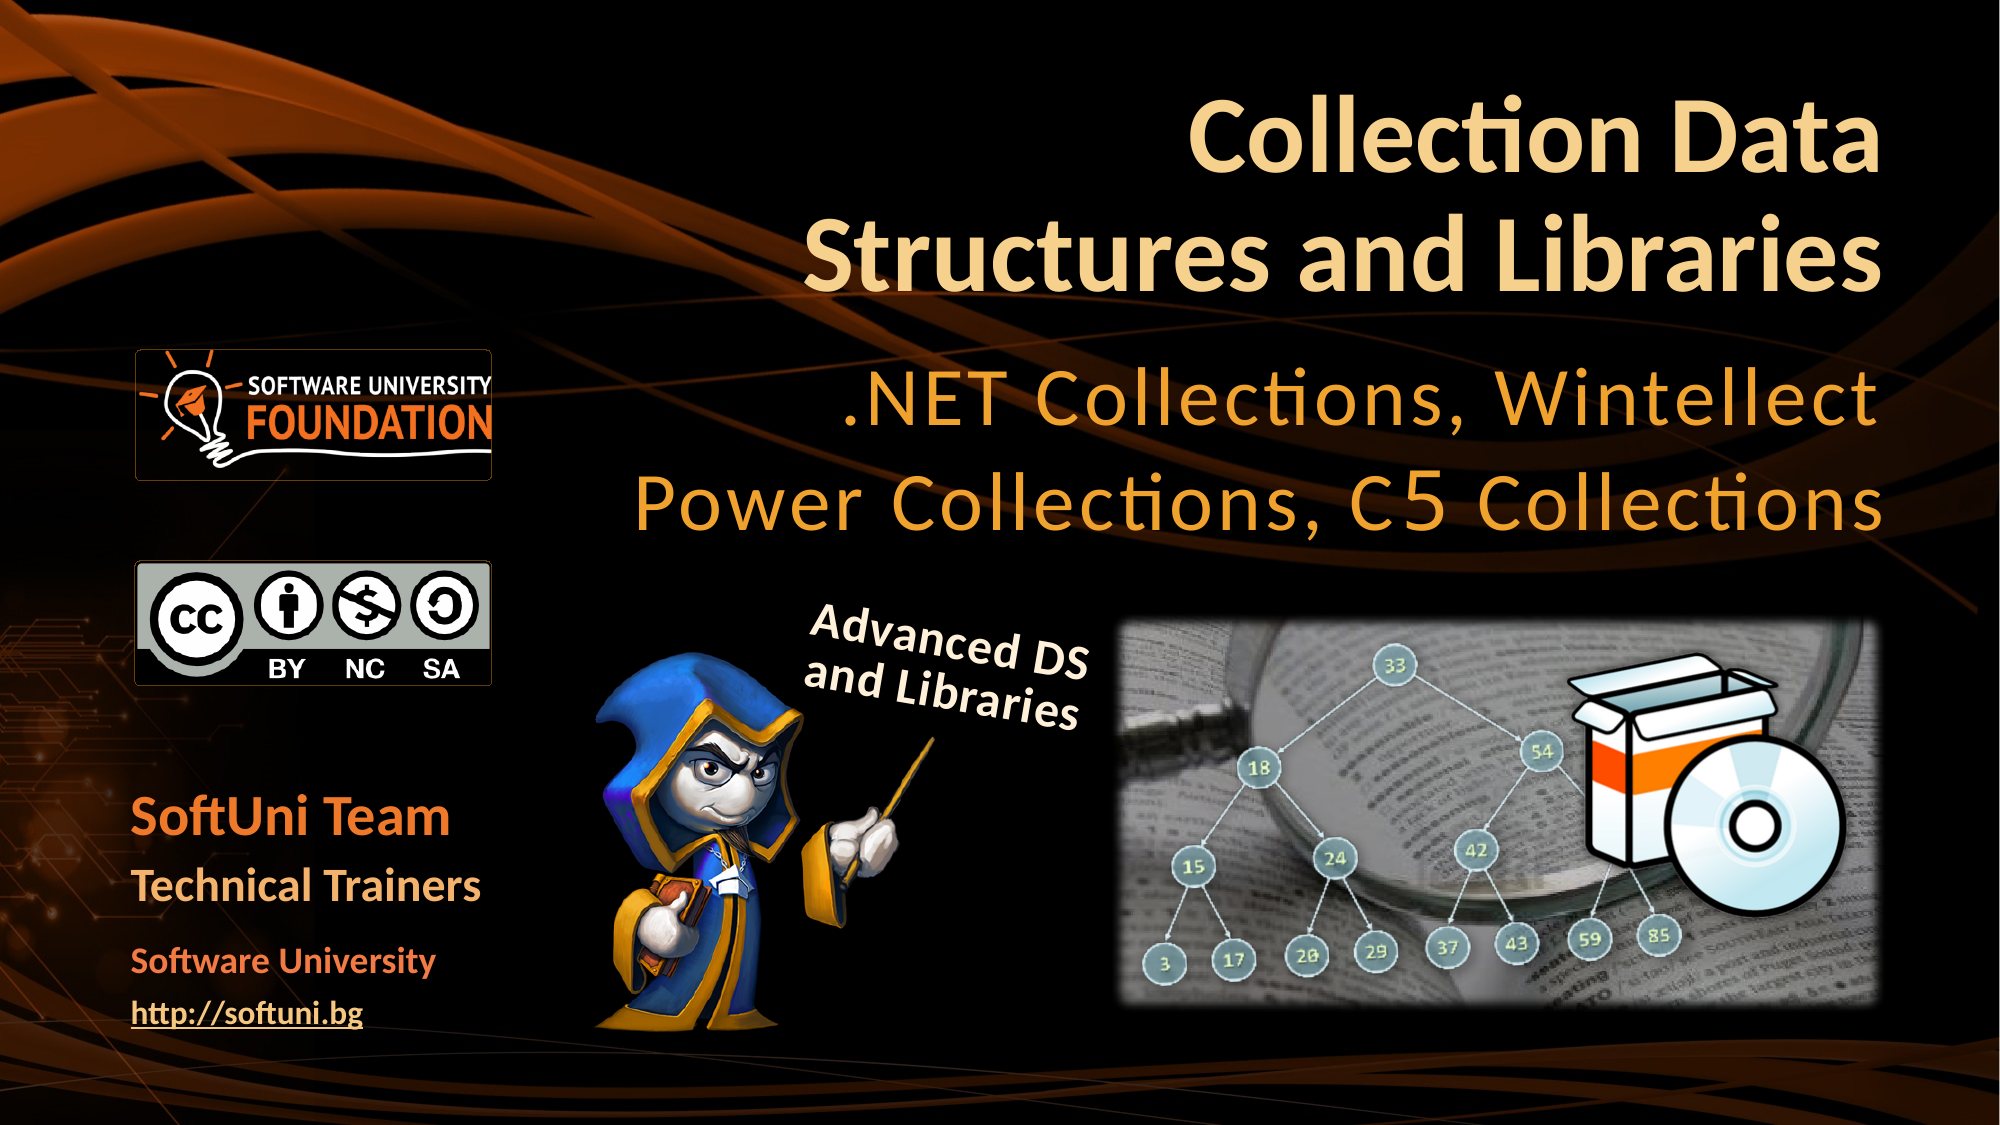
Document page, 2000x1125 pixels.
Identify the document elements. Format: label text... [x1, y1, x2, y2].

picture [0, 0, 2000, 1125]
list SoftUni Team [124, 767, 587, 844]
subtitle .NET Collections, Wintellect Power Collections, C5 Collections [587, 337, 1885, 553]
text_box Advanced DS and Libraries [791, 584, 1110, 753]
title Collection Data Structures and Libraries [799, 75, 1885, 318]
list http://softuni.bg [124, 983, 648, 1038]
list Technical Trainers [124, 844, 587, 918]
list Software University [124, 927, 587, 983]
